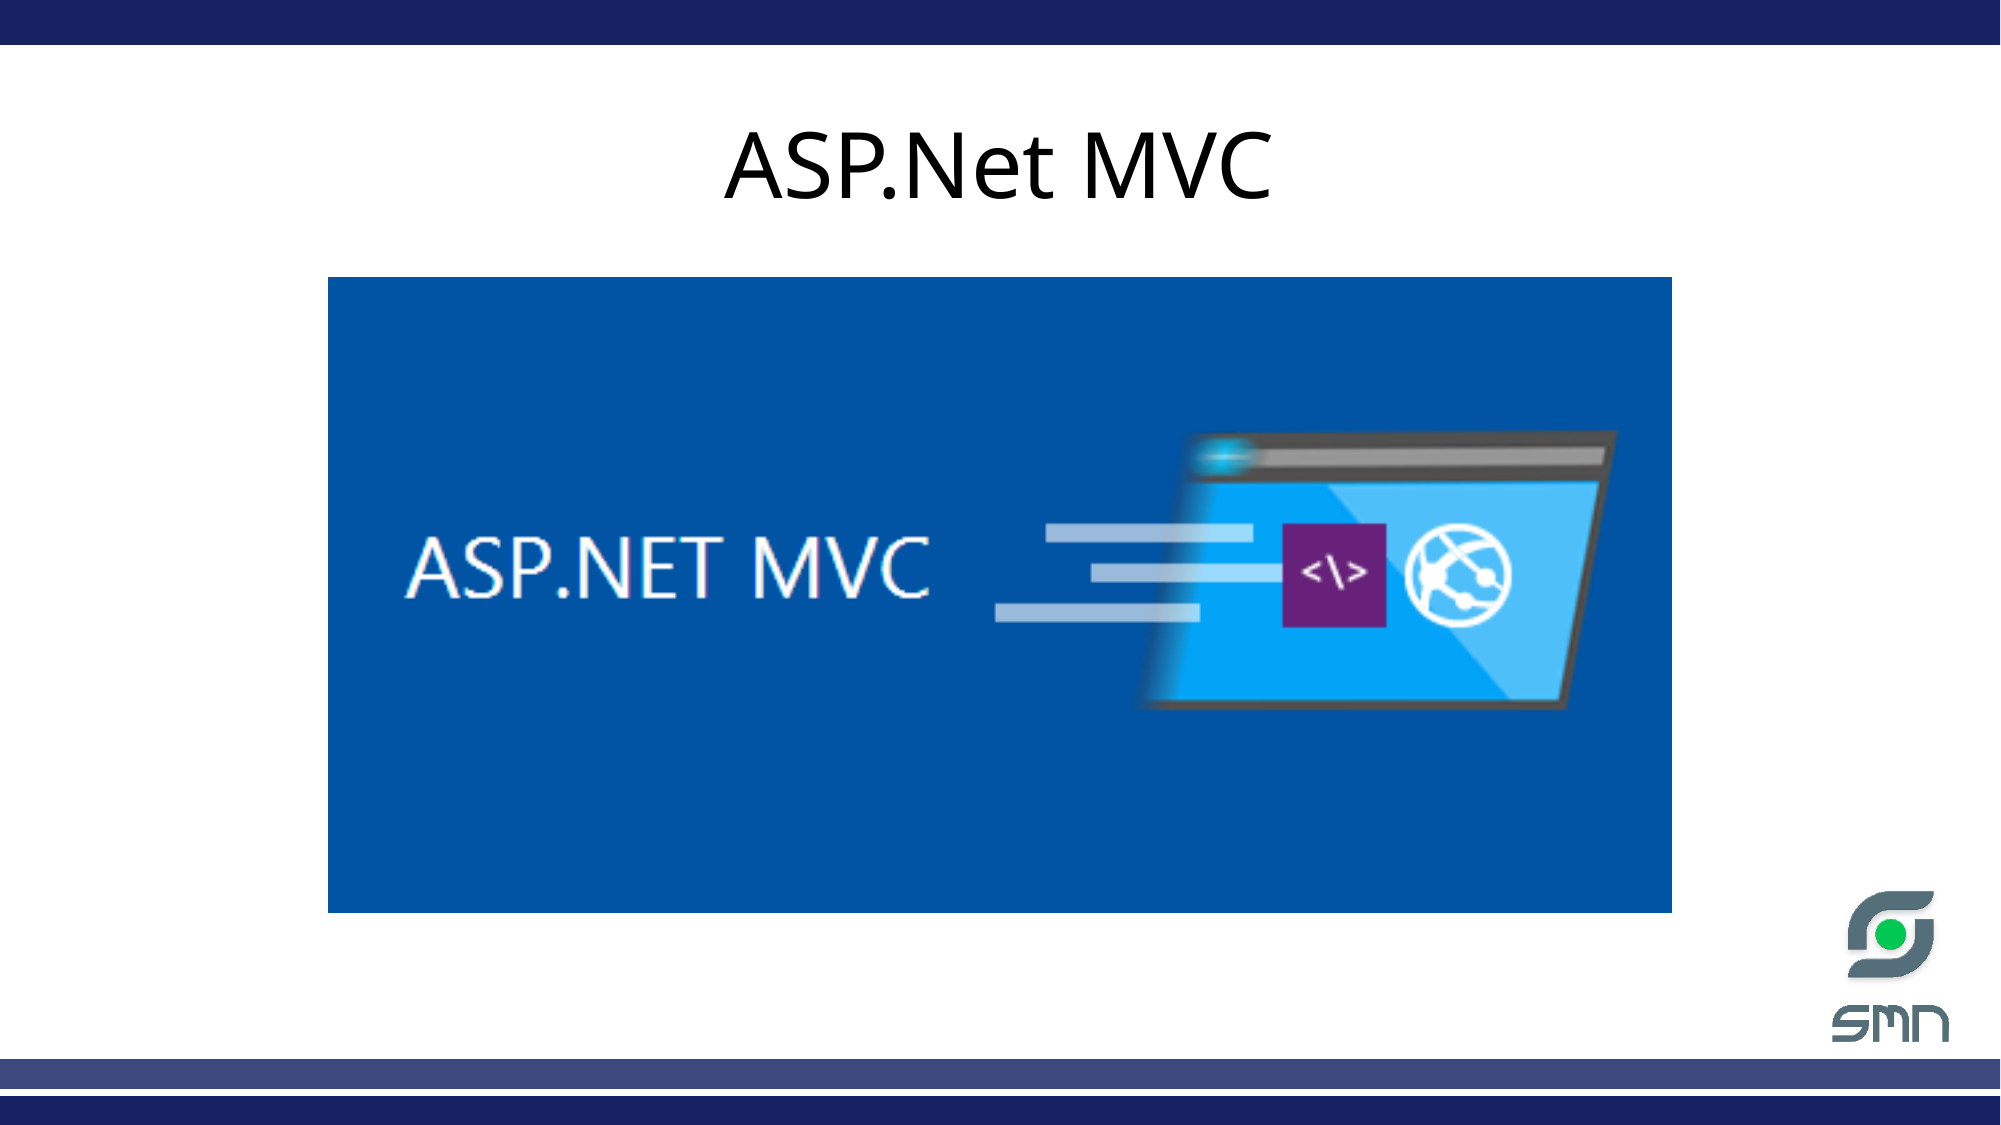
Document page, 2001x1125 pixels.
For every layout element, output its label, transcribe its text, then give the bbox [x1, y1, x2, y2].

picture [1817, 860, 1964, 1057]
title ASP.Net MVC [137, 59, 1863, 278]
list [328, 277, 1671, 913]
